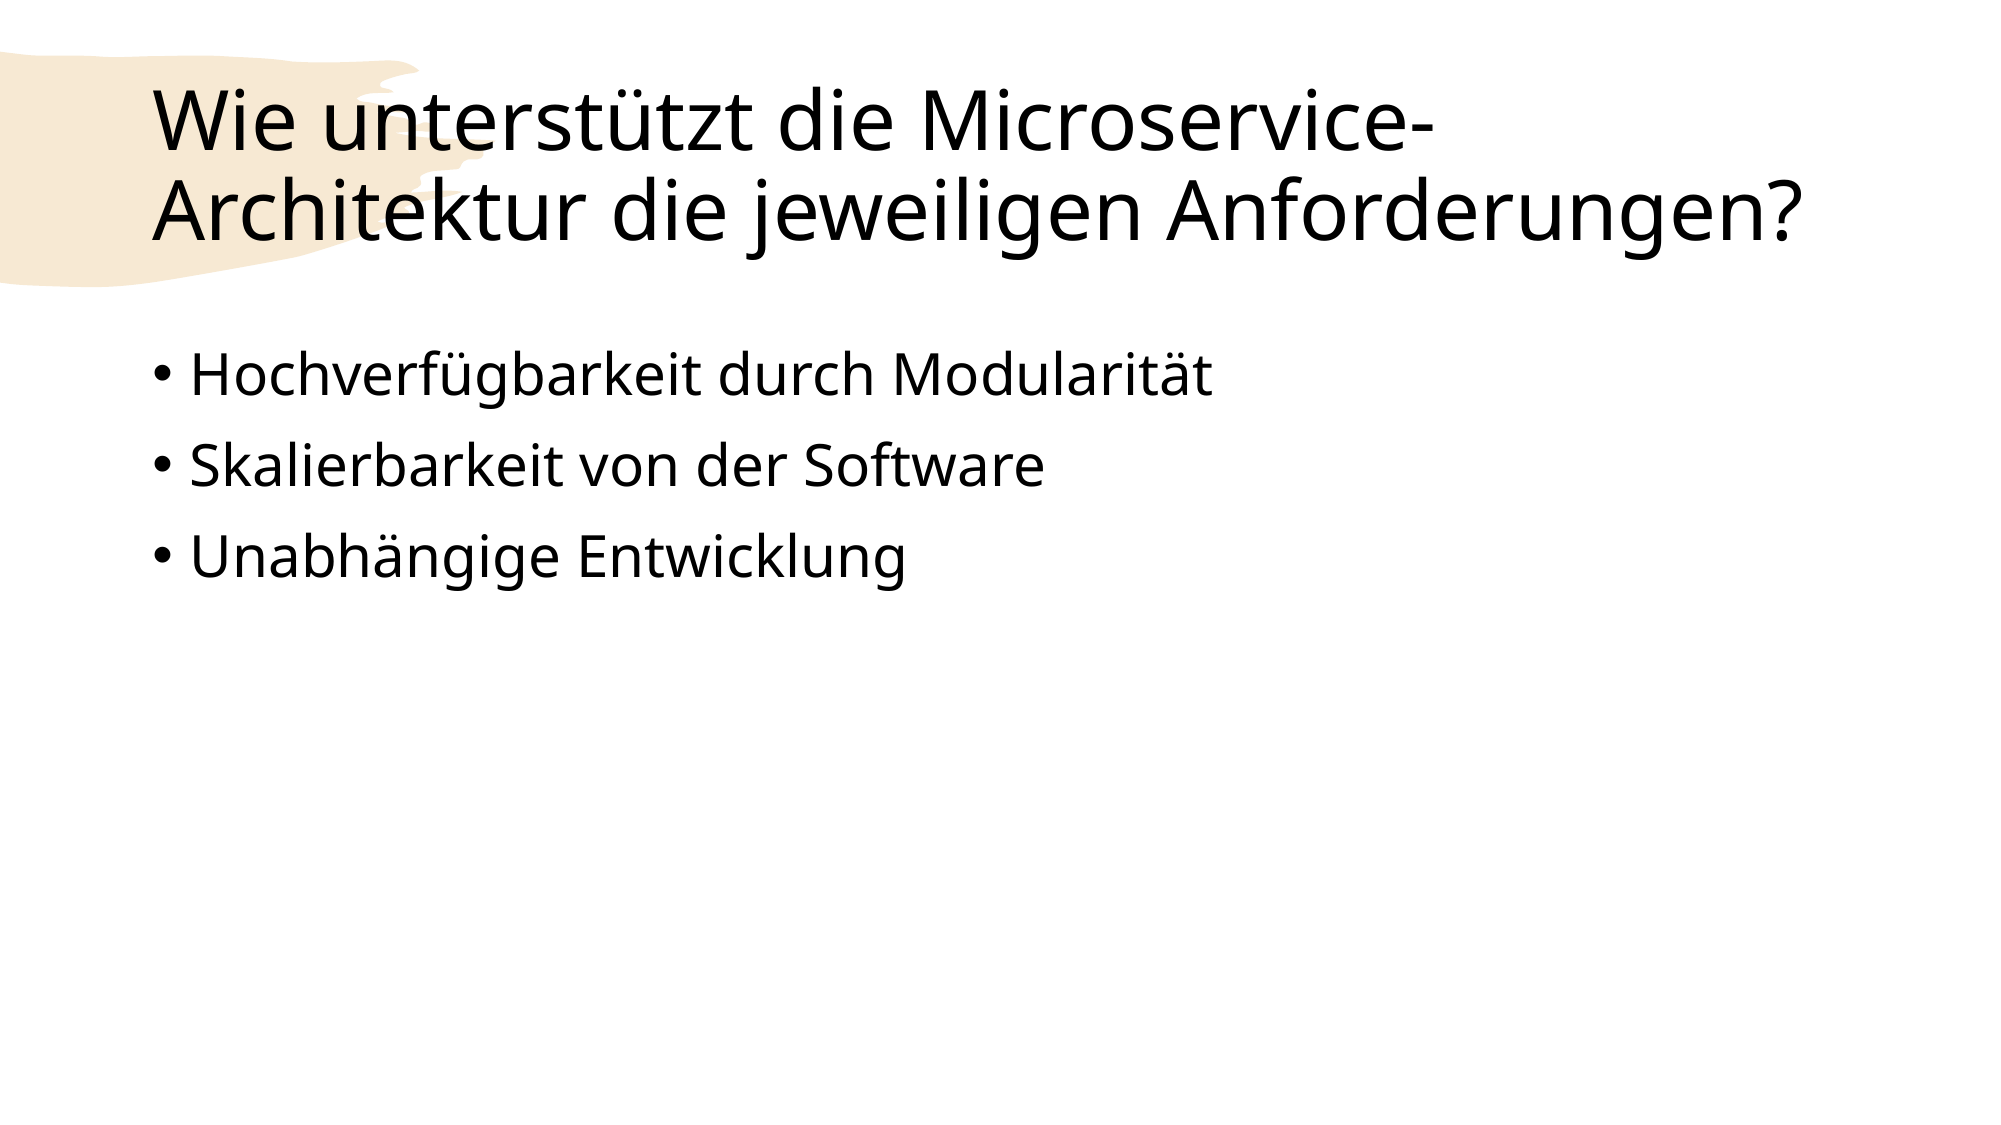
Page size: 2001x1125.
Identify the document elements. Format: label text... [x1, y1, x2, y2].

title Wie unterstützt die Microservice-Architektur die jeweiligen Anforderungen? [137, 59, 1863, 278]
list Hochverfügbarkeit durch Modularität Skalierbarkeit von der Software Unabhängige Entwicklung [137, 329, 1863, 1013]
